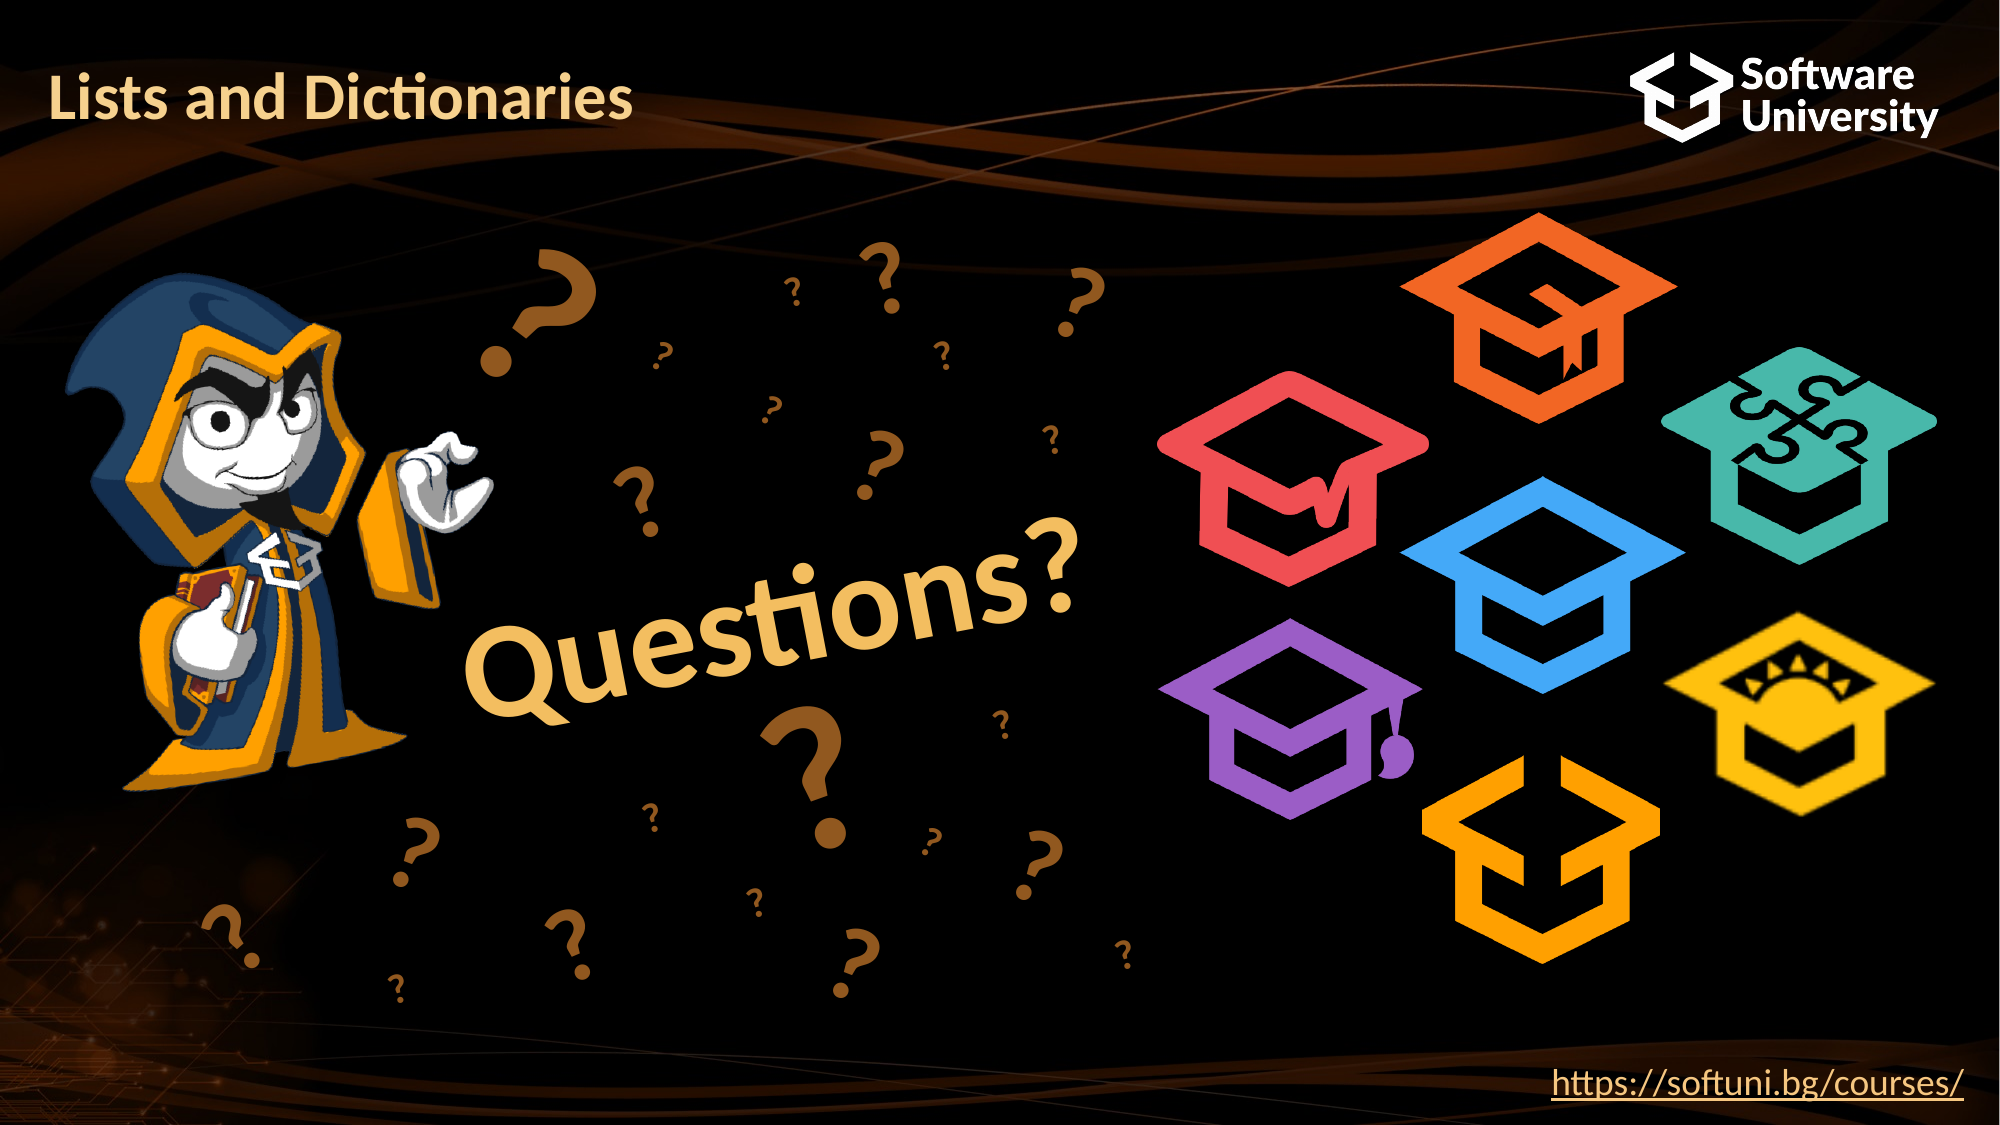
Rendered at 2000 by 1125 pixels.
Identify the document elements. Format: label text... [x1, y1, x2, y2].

list https://softuni.bg/courses/ [250, 1050, 1971, 1125]
picture [0, 0, 2000, 1125]
title Lists and Dictionaries [30, 6, 1602, 189]
